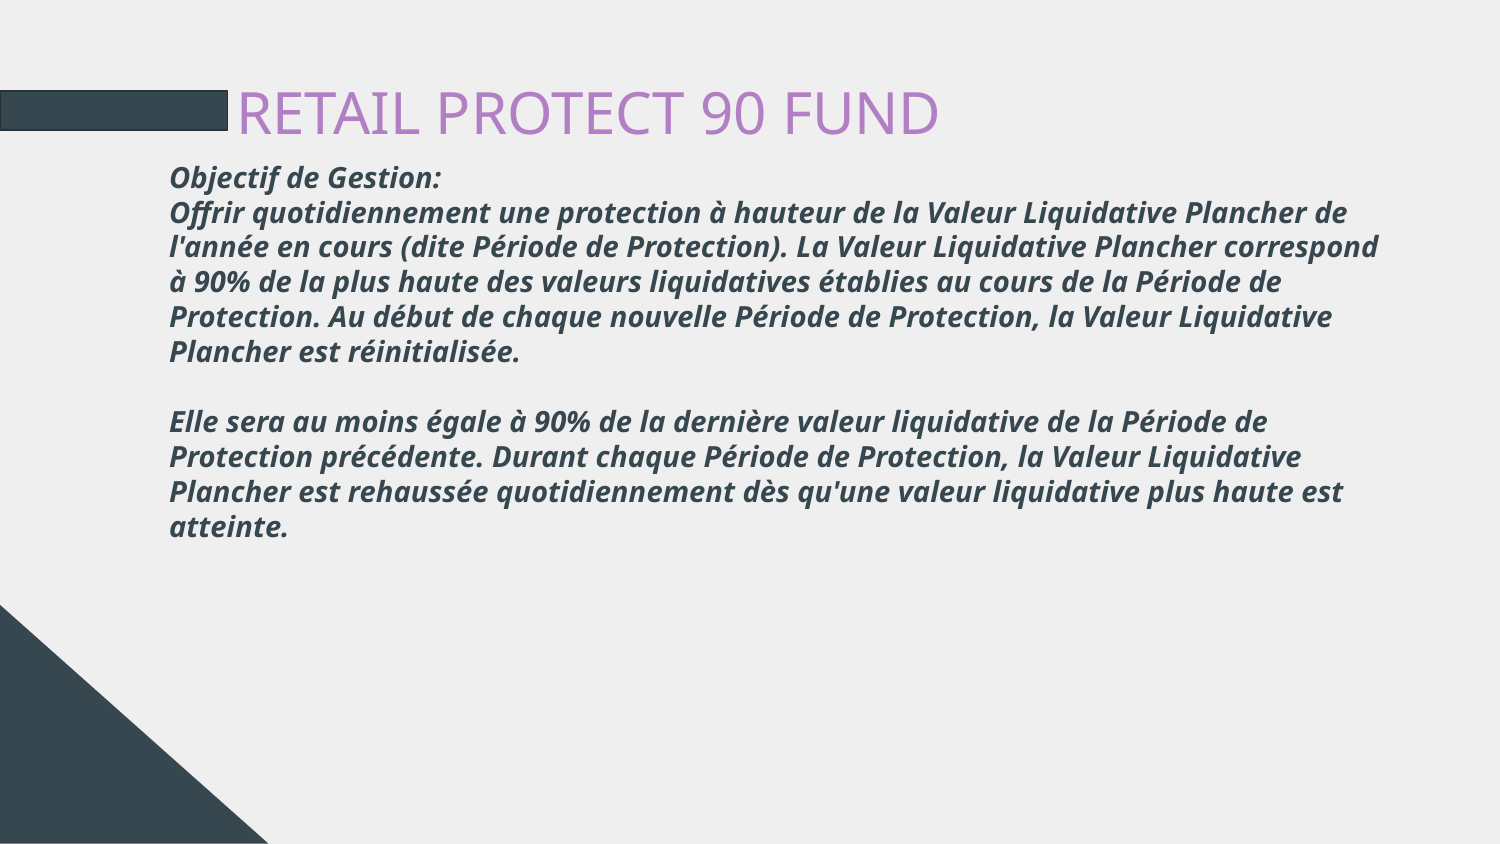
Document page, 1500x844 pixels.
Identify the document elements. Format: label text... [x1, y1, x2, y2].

title RETAIL PROTECT 90 FUND [221, 50, 1413, 133]
text_box Objectif de Gestion: Offrir quotidiennement une protection à hauteur de la Valeur Liquidative Plancher de l'année en cours (dite Période de Protection). La Valeur Liquidative Plancher correspond à 90% de la plus haute des valeurs liquidatives établies au cours de la Période de Protection. Au début de chaque nouvelle Période de Protection, la Valeur Liquidative Plancher est réinitialisée. Elle sera au moins égale à 90% de la dernière valeur liquidative de la Période de Protection précédente. Durant chaque Période de Protection, la Valeur Liquidative Plancher est rehaussée quotidiennement dès qu'une valeur liquidative plus haute est atteinte. [154, 143, 1413, 794]
